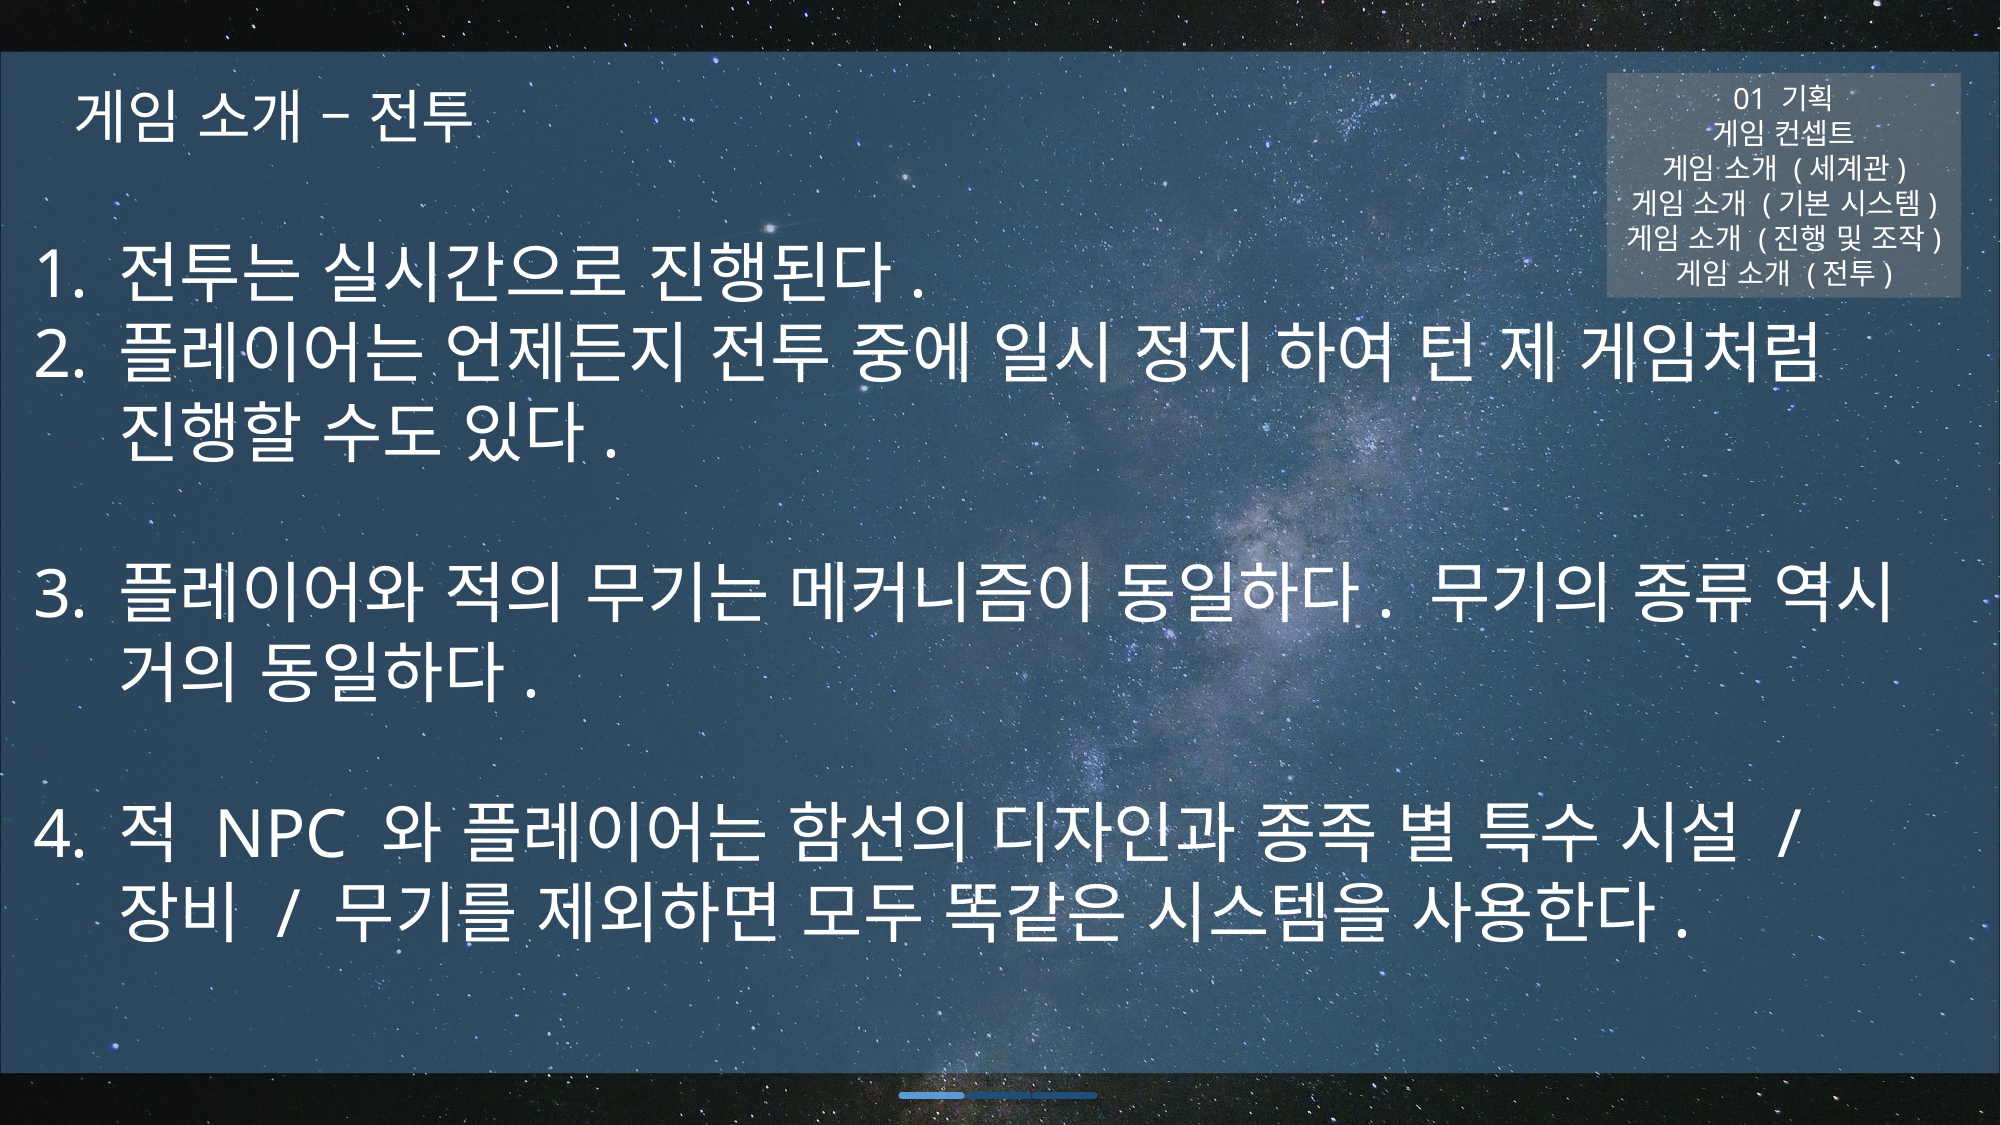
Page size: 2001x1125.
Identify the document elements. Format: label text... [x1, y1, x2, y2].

text_box 게임 소개 – 전투 [19, 73, 914, 158]
text_box 01 기획 게임 컨셉트 게임 소개 (세계관) 게임 소개 (기본 시스템) 게임 소개 (진행 및 조작) 게임 소개 (전투) [1606, 73, 1962, 298]
text_box 전투는 실시간으로 진행된다. 플레이어는 언제든지 전투 중에 일시 정지 하여 턴 제 게임처럼 진행할 수도 있다. 플레이어와 적의 무기는 메커니즘이 동일하다. 무기의 종류 역시 거의 동일하다. 적 NPC 와 플레이어는 함선의 디자인과 종족 별 특수 시설 / 장비 / 무기를 제외하면 모두 똑같은 시스템을 사용한다. [19, 223, 1925, 958]
picture [0, 0, 2001, 1125]
